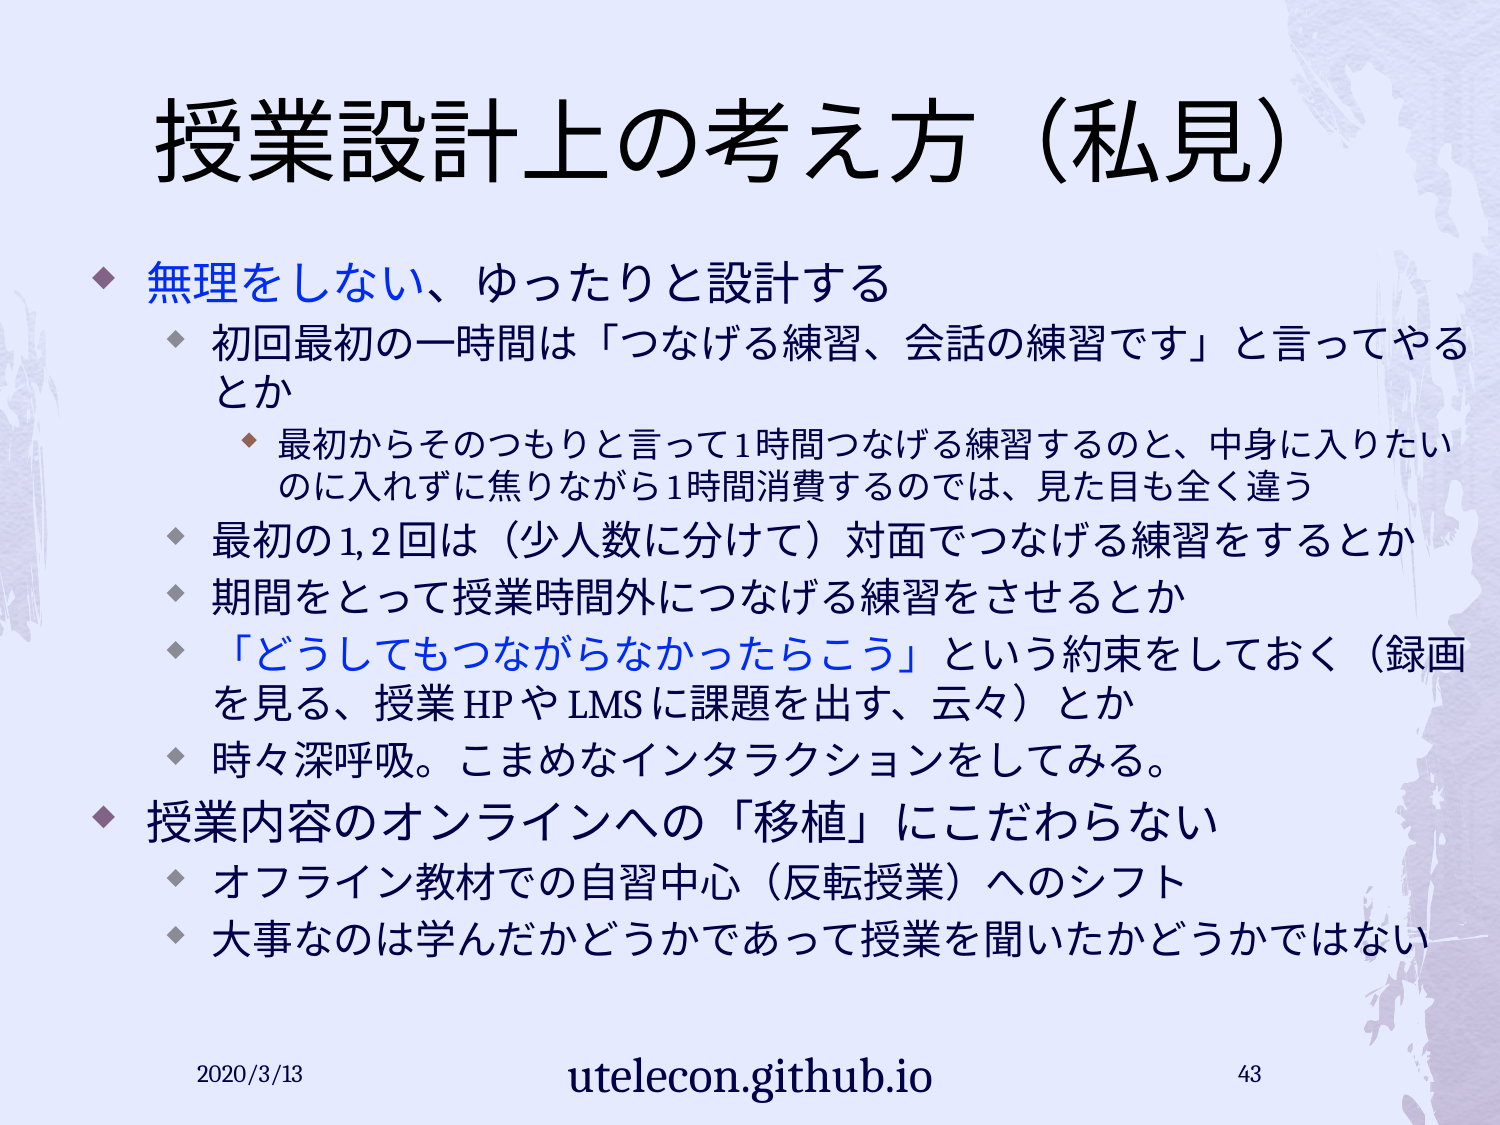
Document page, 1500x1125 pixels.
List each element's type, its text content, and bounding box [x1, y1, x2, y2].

title 授業設計上の考え方（私見） [75, 45, 1425, 233]
list 無理をしない、ゆったりと設計する 初回最初の一時間は「つなげる練習、会話の練習です」と言ってやるとか 最初からそのつもりと言って1時間つなげる練習するのと、中身に入りたいのに入れずに焦りながら1時間消費するのでは、見た目も全く違う 最初の1, 2回は（少人数に分けて）対面でつなげる練習をするとか 期間をとって授業時間外につなげる練習をさせるとか 「どうしてもつながらなかったらこう」という約束をしておく（録画を見る、授業HPやLMSに課題を出す、云々）とか 時々深呼吸。こまめなインタラクションをしてみる。 授業内容のオンラインへの「移植」にこだわらない オフライン教材での自習中心（反転授業）へのシフト 大事なのは学んだかどうかであって授業を聞いたかどうかではない [75, 246, 1500, 989]
footer utelecon.github.io [512, 1042, 988, 1103]
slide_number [75, 1042, 425, 1103]
slide_number 43 [1074, 1042, 1425, 1103]
